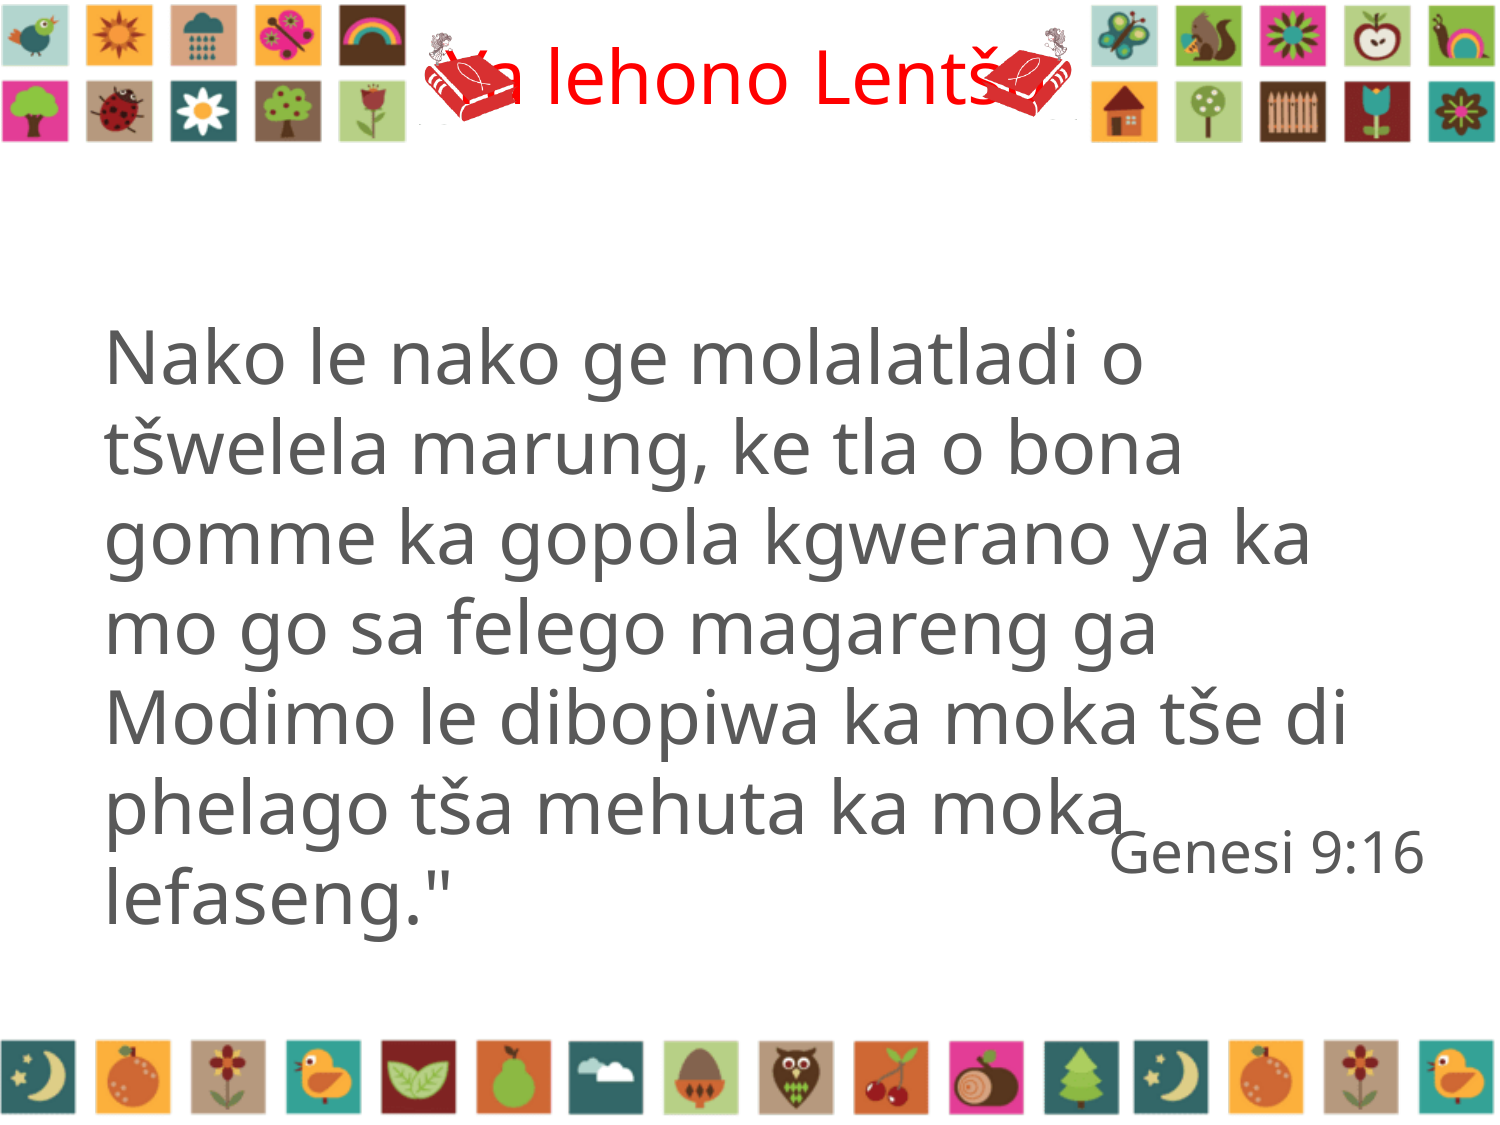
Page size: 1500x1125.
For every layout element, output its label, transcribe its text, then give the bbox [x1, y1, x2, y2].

text_box Genesi 9:16 [808, 807, 1441, 893]
picture [0, 3, 550, 150]
text_box Nako le nako ge molalatladi o tšwelela marung, ke tla o bona gomme ka gopola kgwerano ya ka mo go sa felego magareng ga Modimo le dibopiwa ka moka tše di phelago tša mehuta ka moka lefaseng." [88, 302, 1436, 948]
picture [950, 3, 1500, 150]
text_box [0, 1028, 1500, 1118]
text_box Ya lehono Lentšu [425, 13, 1077, 129]
